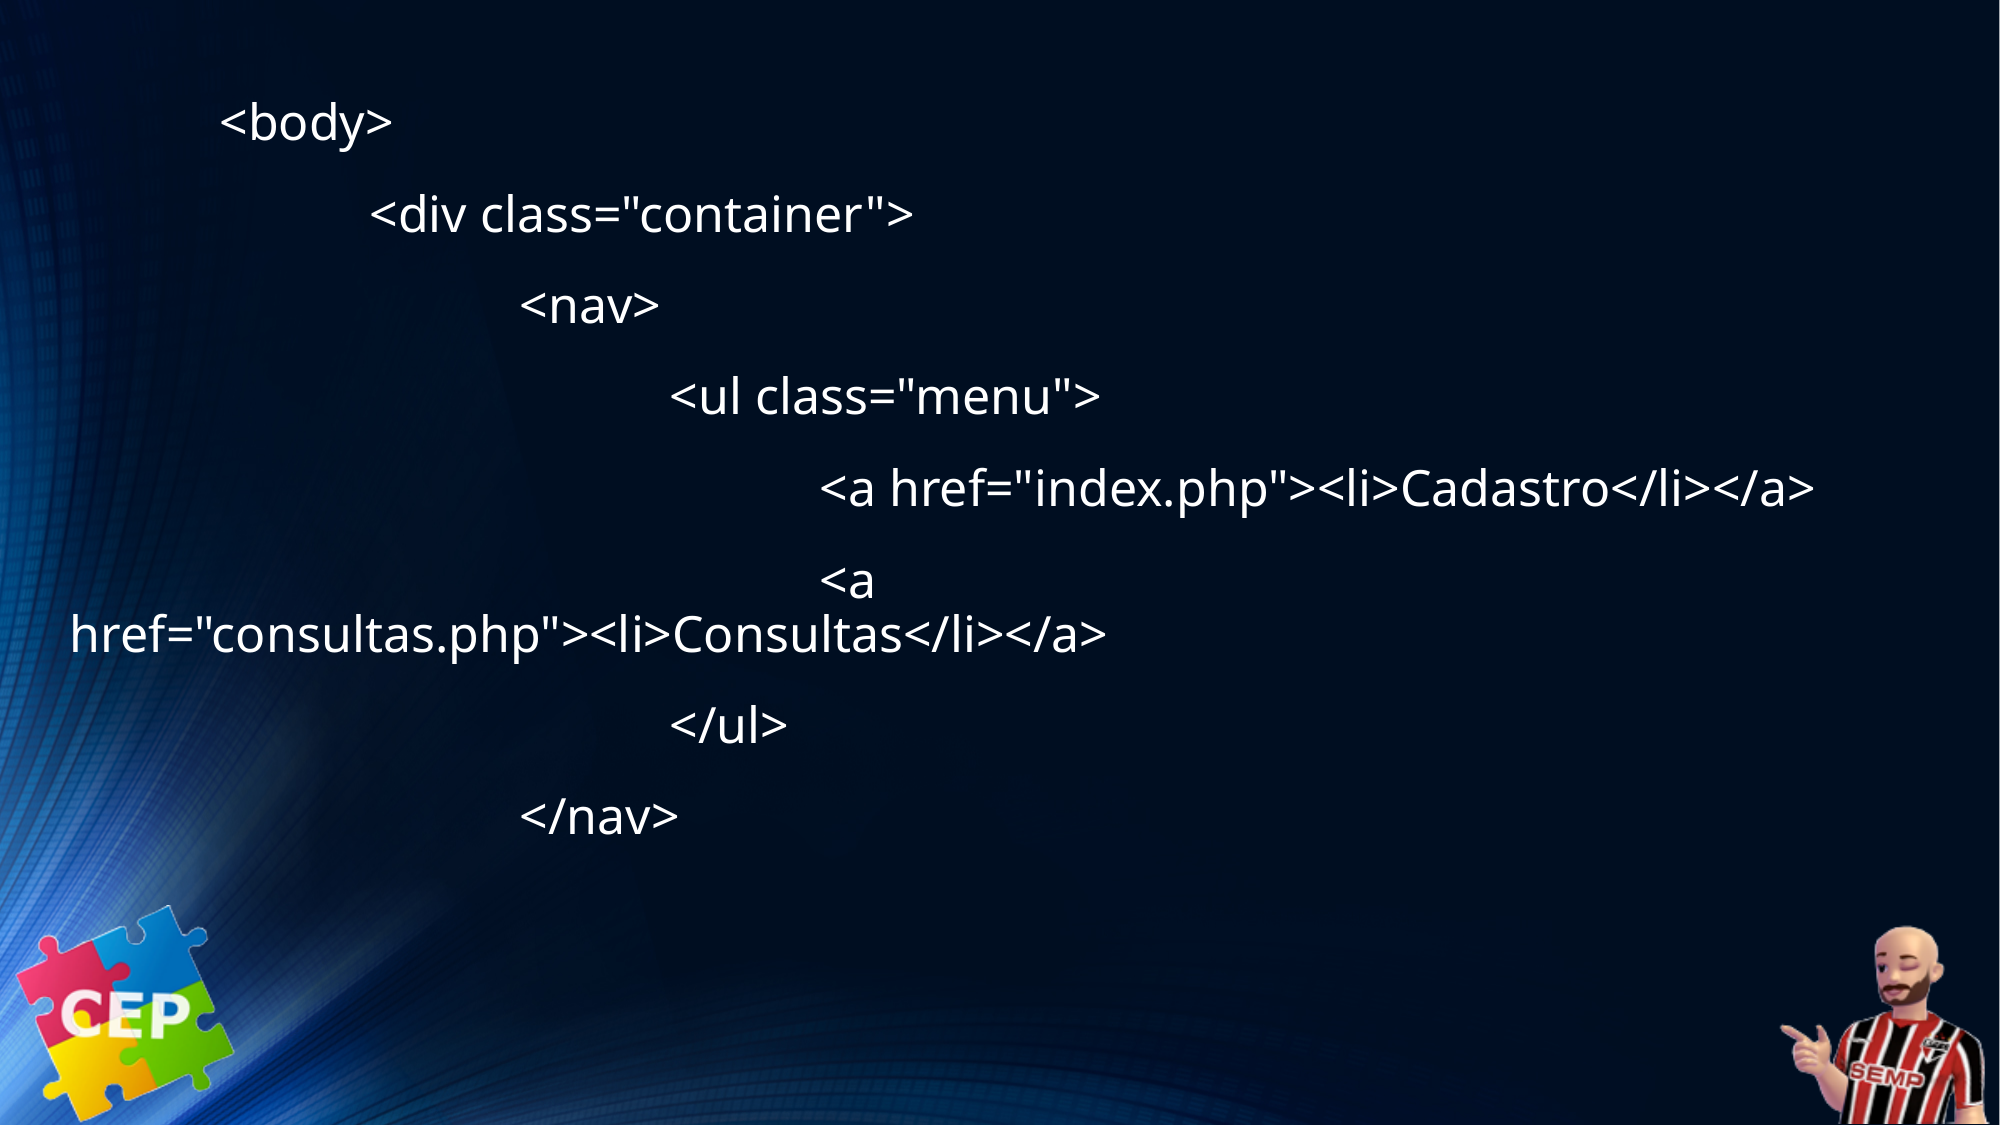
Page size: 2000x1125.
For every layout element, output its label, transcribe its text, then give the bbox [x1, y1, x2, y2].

picture [0, 0, 2000, 1125]
list <body> <div class="container"> <nav> <ul class="menu"> <a href="index.php"><li>Cadastro</li></a> <a href="consultas.php"><li>Consultas</li></a> </ul> </nav> [54, 90, 1933, 1047]
